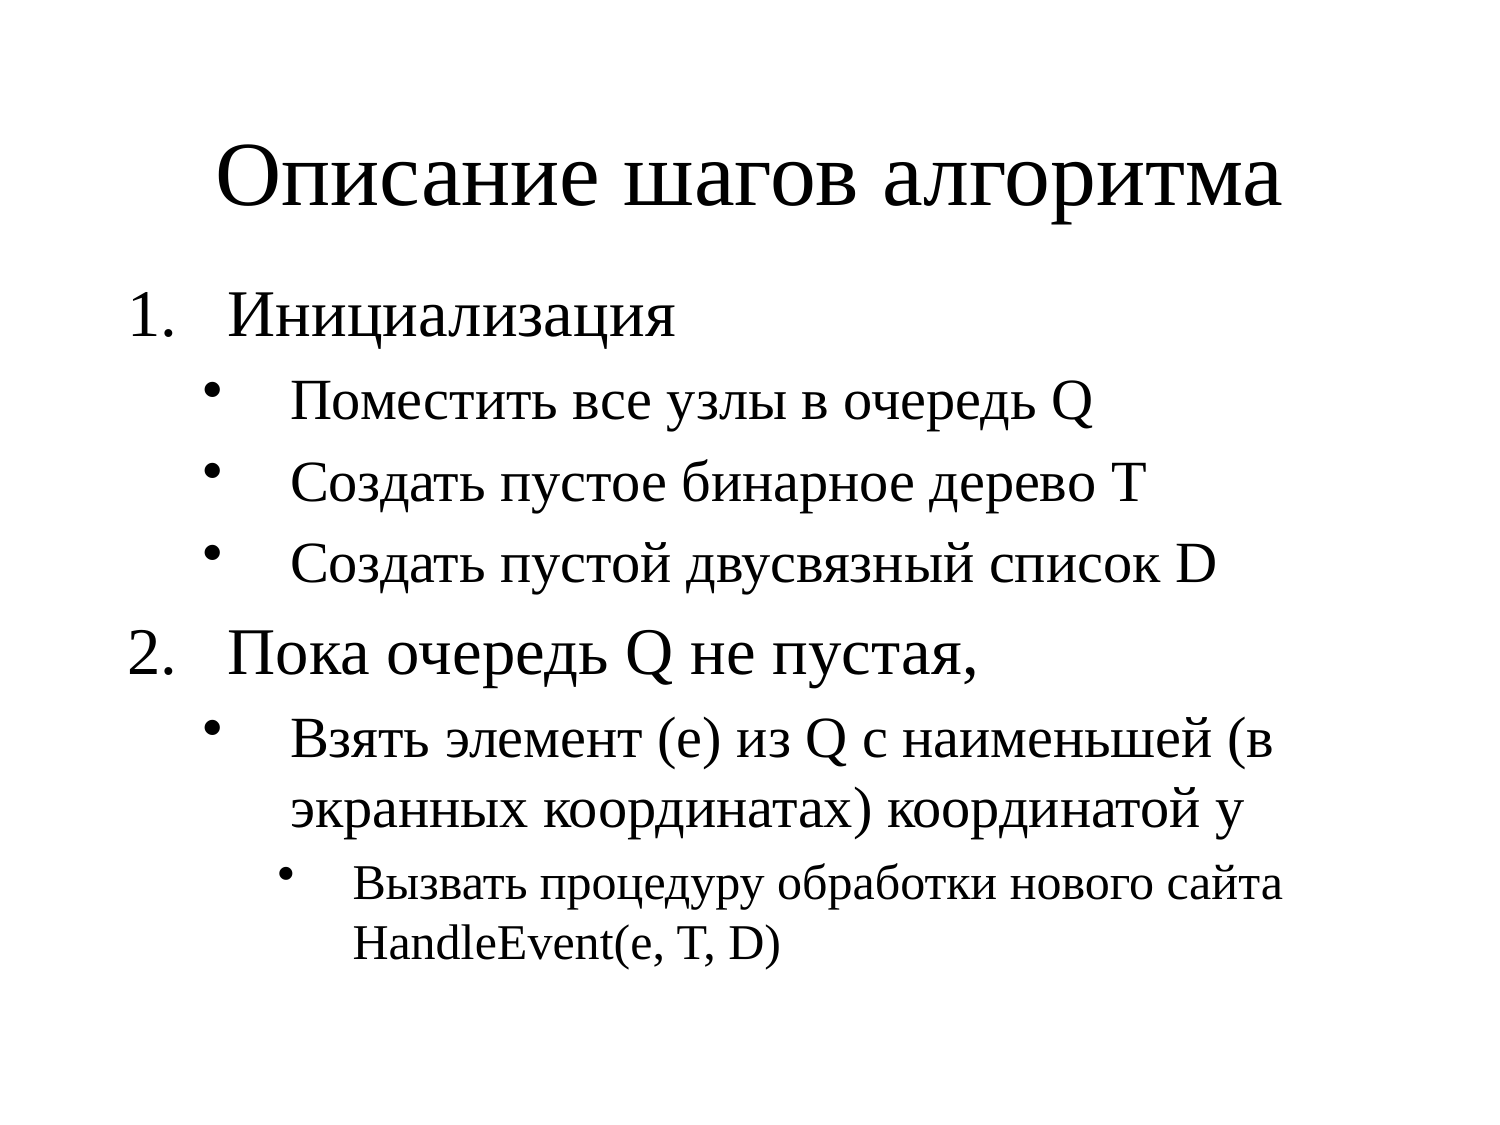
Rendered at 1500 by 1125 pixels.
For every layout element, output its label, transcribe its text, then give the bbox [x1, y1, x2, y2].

list Инициализация Поместить все узлы в очередь Q Создать пустое бинарное дерево T Создать пустой двусвязный список D Пока очередь Q не пустая, Взять элемент (e) из Q с наименьшей (в экранных координатах) координатой y Вызвать процедуру обработки нового сайта HandleEvent(e, T, D) [112, 261, 1388, 1001]
title Описание шагов алгоритма [112, 99, 1388, 238]
